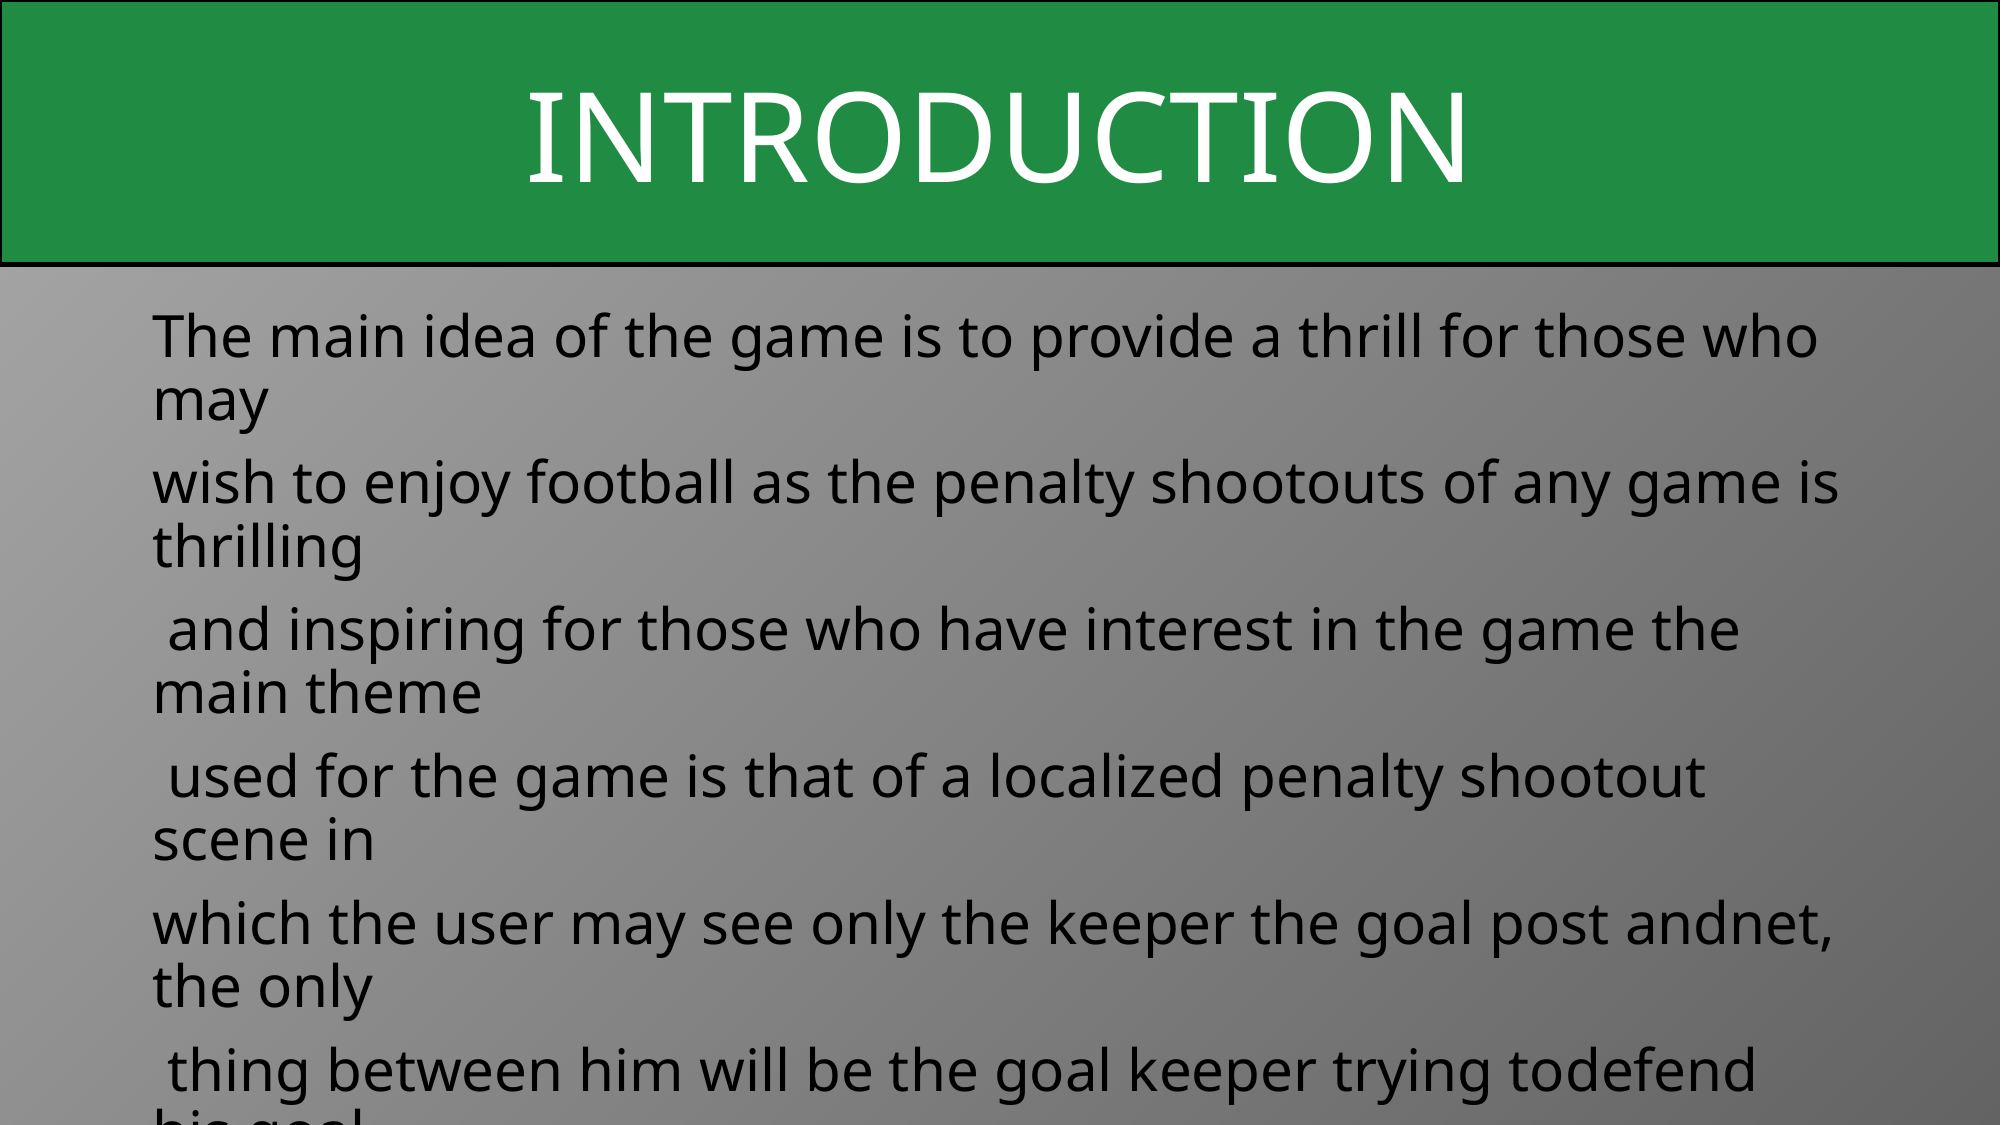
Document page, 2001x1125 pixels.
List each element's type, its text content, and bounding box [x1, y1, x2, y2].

text_box INTRODUCTION [0, 0, 2000, 265]
list The main idea of the game is to provide a thrill for those who may wish to enjoy football as the penalty shootouts of any game is thrilling and inspiring for those who have interest in the game the main theme used for the game is that of a localized penalty shootout scene in which the user may see only the keeper the goal post andnet, the only thing between him will be the goal keeper trying todefend his goal post from the player. [137, 299, 1863, 1014]
